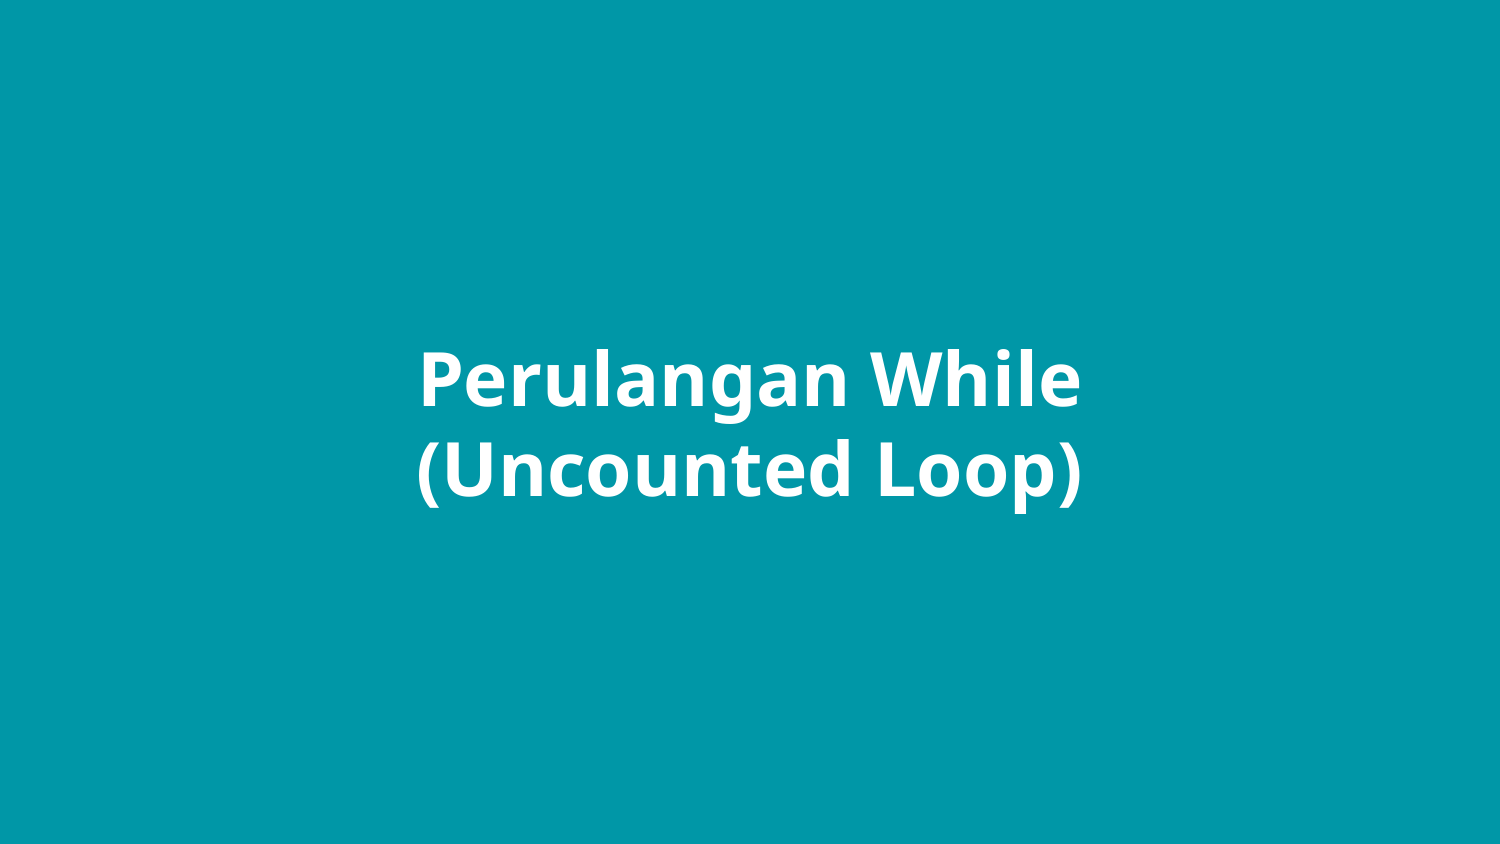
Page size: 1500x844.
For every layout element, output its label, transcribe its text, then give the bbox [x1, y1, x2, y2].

title Perulangan While (Uncounted Loop) [150, 316, 1350, 527]
